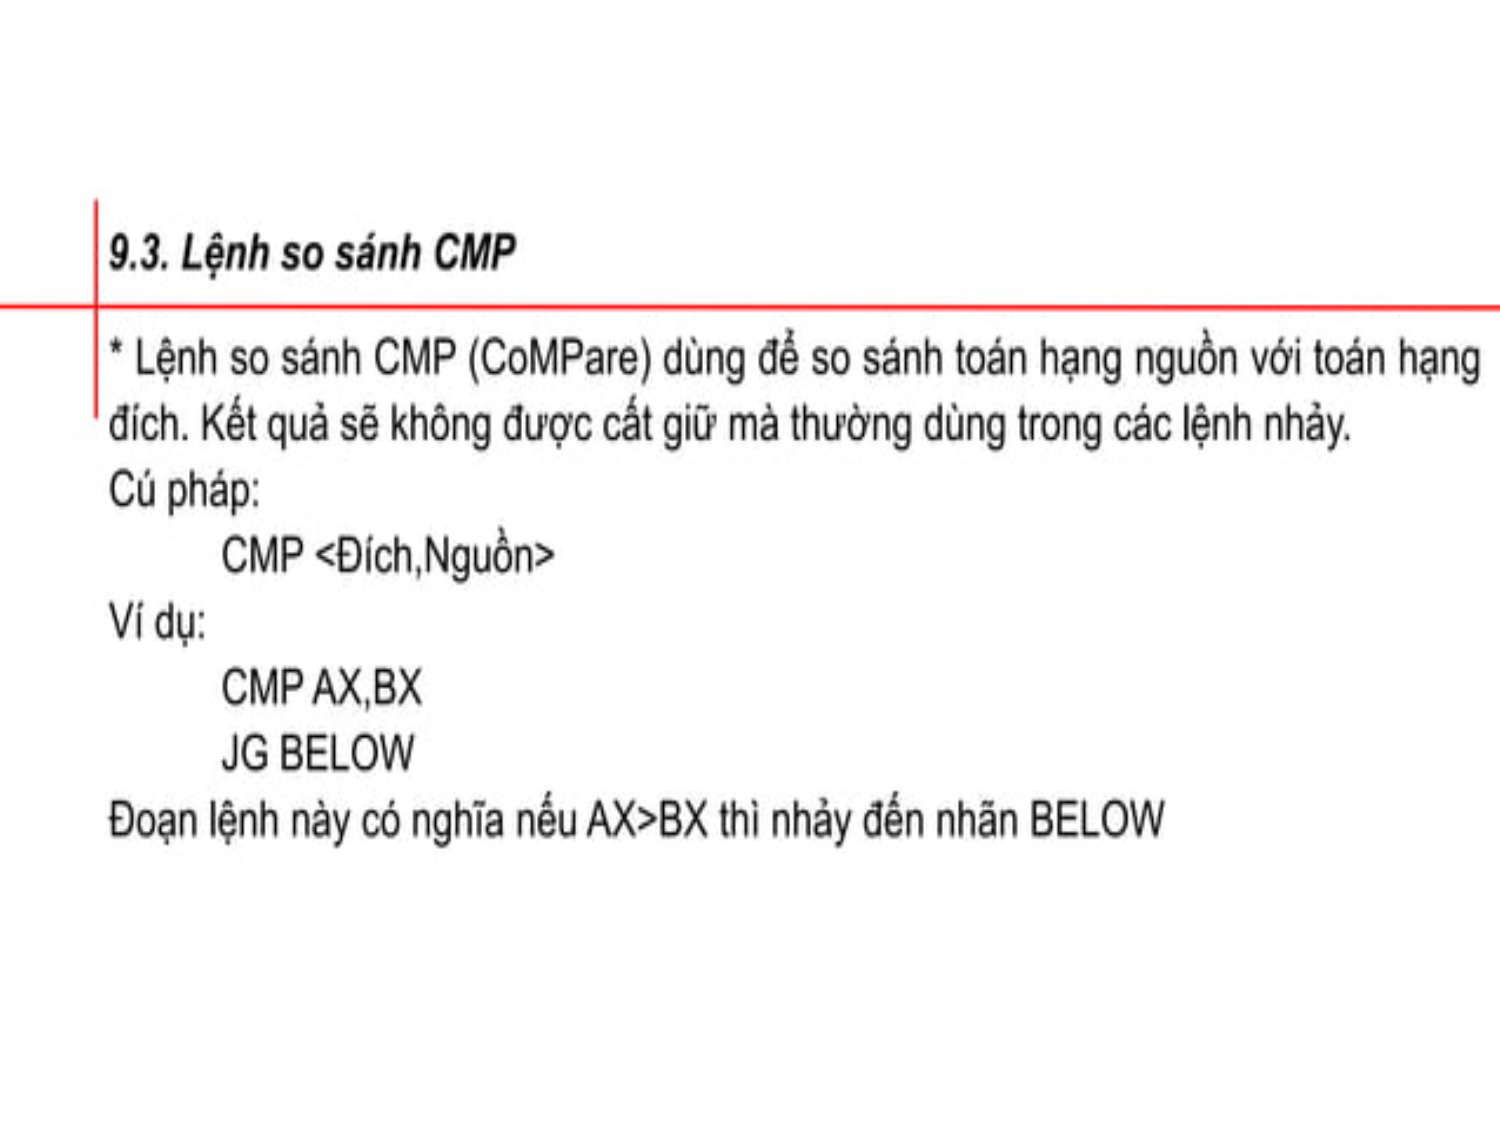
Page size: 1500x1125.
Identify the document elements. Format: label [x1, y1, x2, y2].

picture [0, 139, 1500, 1125]
